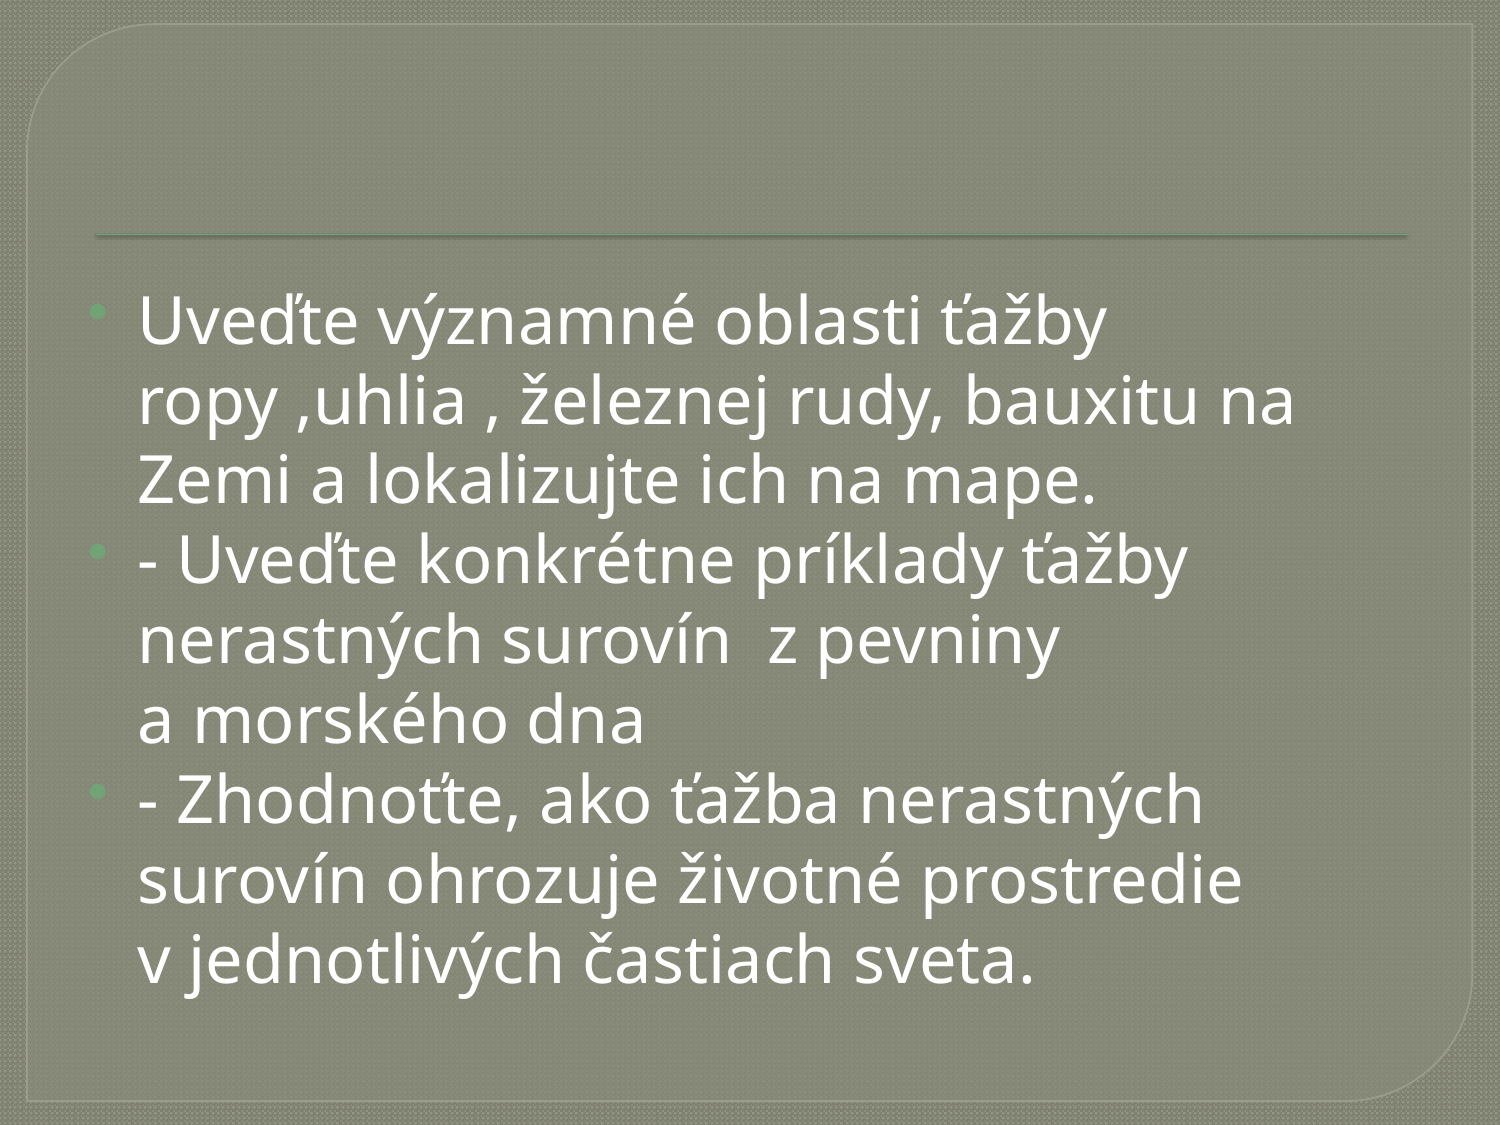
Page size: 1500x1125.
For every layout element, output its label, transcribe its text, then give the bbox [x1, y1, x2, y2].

list Uveďte významné oblasti ťažby ropy ,uhlia , železnej rudy, bauxitu na Zemi a lokalizujte ich na mape. - Uveďte konkrétne príklady ťažby nerastných surovín z pevniny a morského dna - Zhodnoťte, ako ťažba nerastných surovín ohrozuje životné prostredie v jednotlivých častiach sveta. [75, 270, 1425, 1013]
